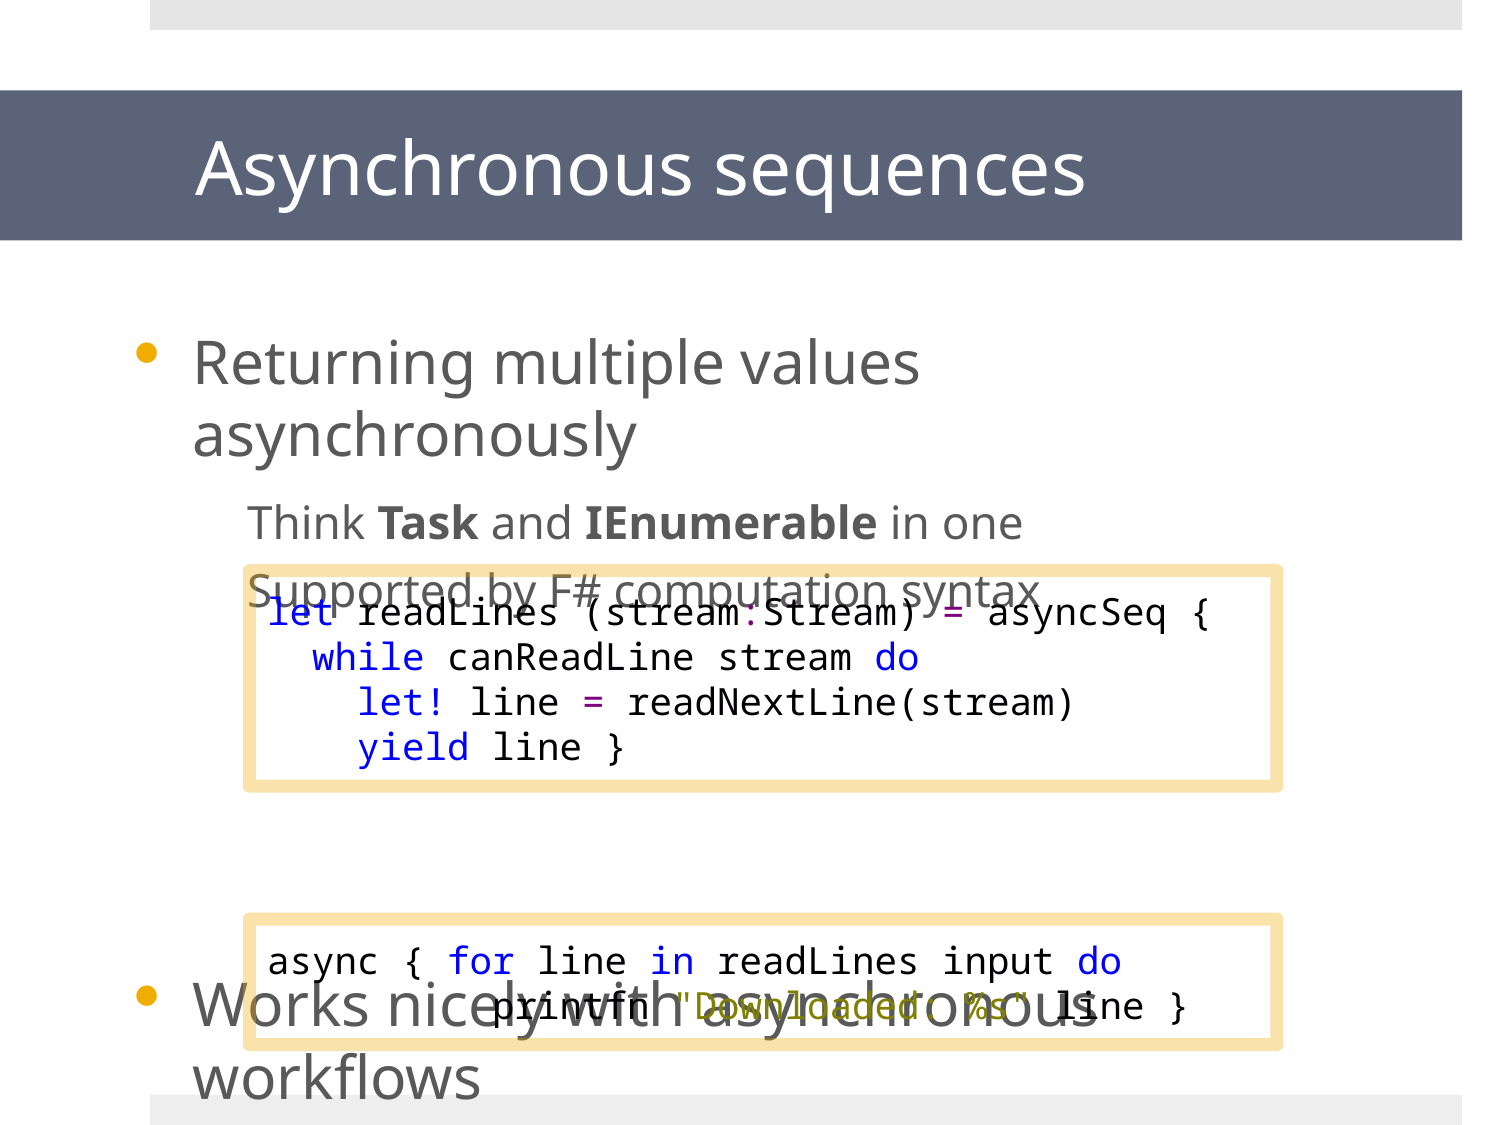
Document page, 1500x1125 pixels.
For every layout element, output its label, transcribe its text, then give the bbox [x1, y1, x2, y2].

text_box async { for line in readLines input do printfn "Downloaded: %s" line } [249, 919, 1277, 1045]
list Returning multiple values asynchronously Think Task and IEnumerable in one Supported by F# computation syntax Works nicely with asynchronous workflows [121, 316, 1386, 1028]
text_box let readLines (stream:Stream) = asyncSeq { while canReadLine stream do let! line = readNextLine(stream) yield line } [249, 570, 1277, 787]
title Asynchronous sequences [0, 90, 1463, 241]
